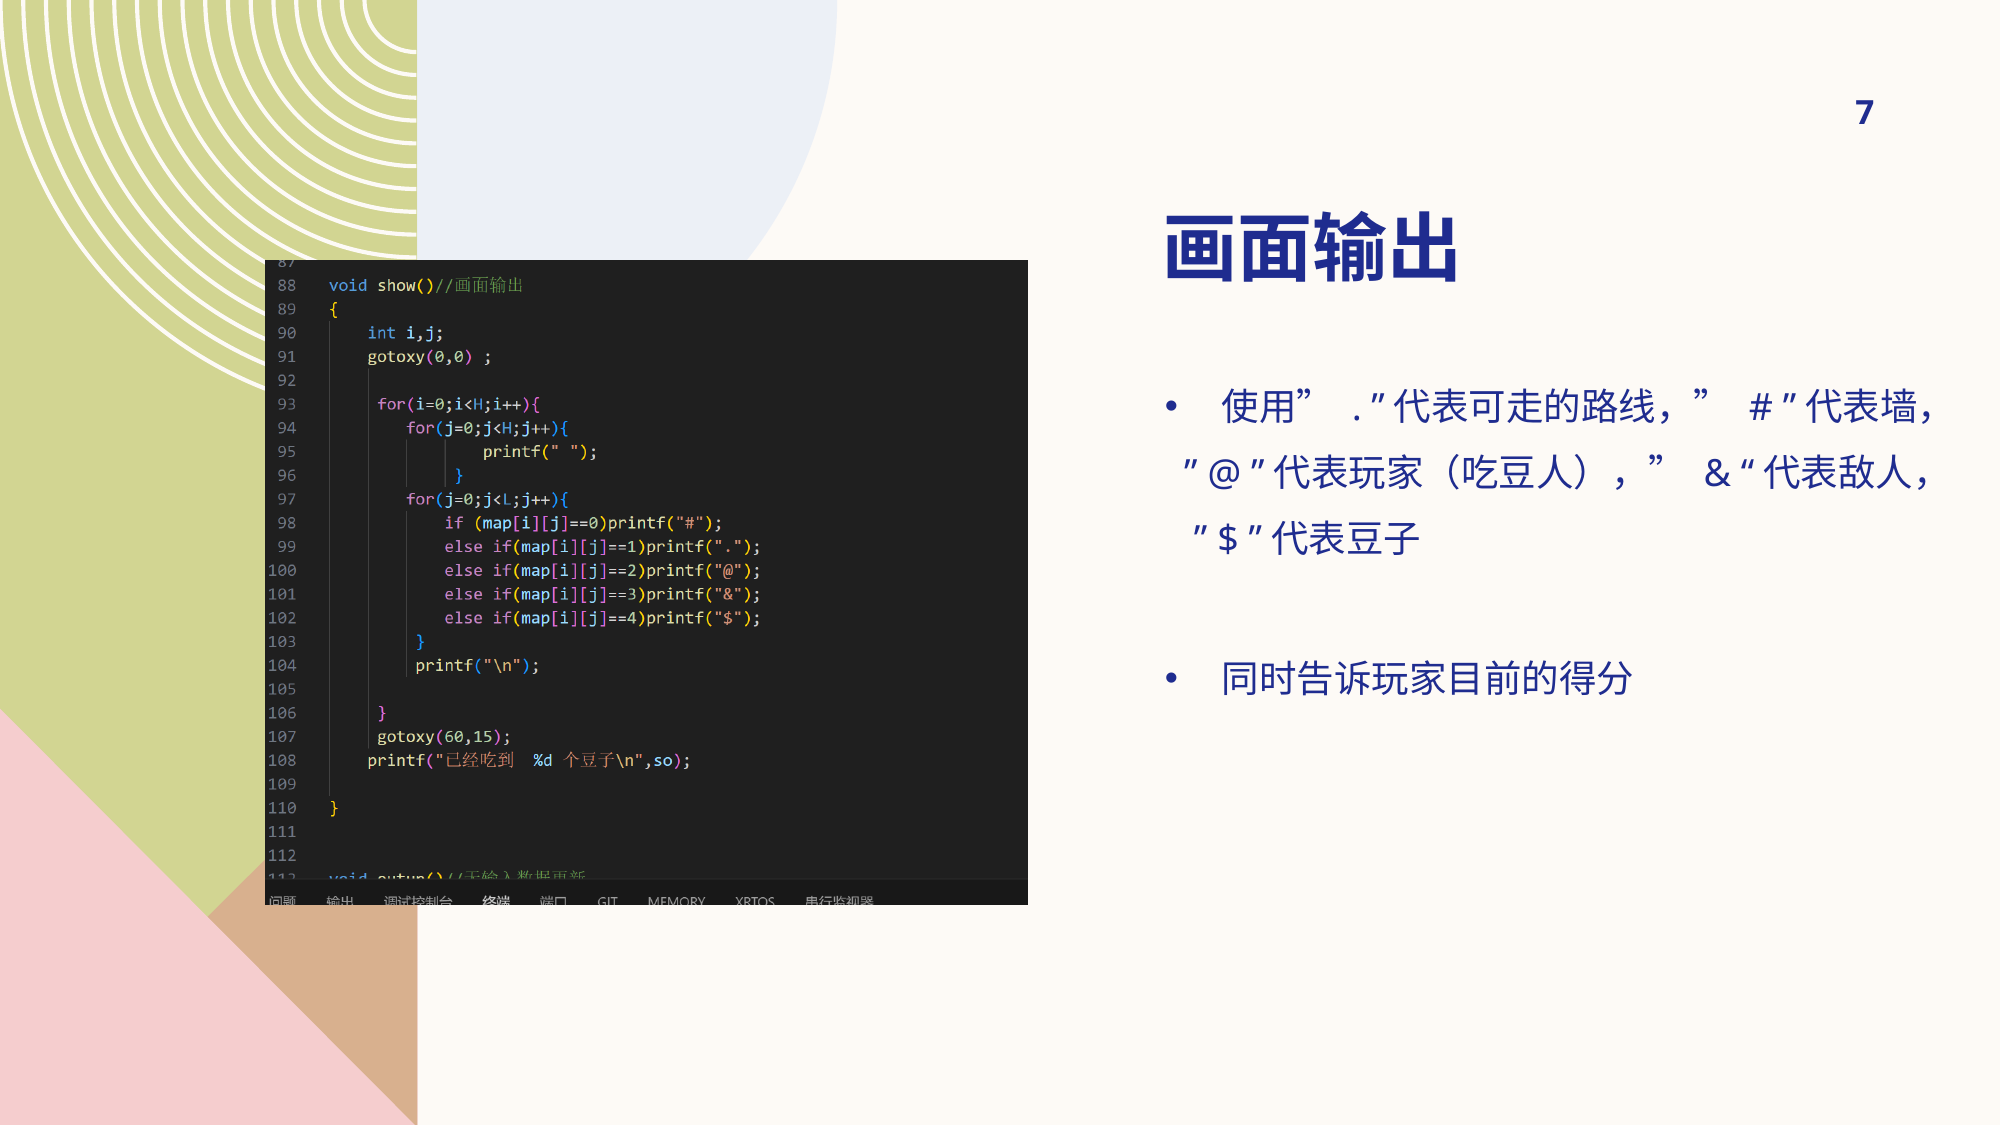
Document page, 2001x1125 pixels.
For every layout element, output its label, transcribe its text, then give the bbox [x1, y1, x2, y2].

picture [265, 260, 1028, 905]
slide_number 7 [1699, 75, 1875, 153]
list 使用” . ”代表可走的路线，” # ”代表墙， ” @ ”代表玩家（吃豆人），” & “代表敌人， ” $ ”代表豆子 同时告诉玩家目前的得分 [1149, 383, 2000, 957]
title 画面输出 [1147, 127, 2000, 291]
